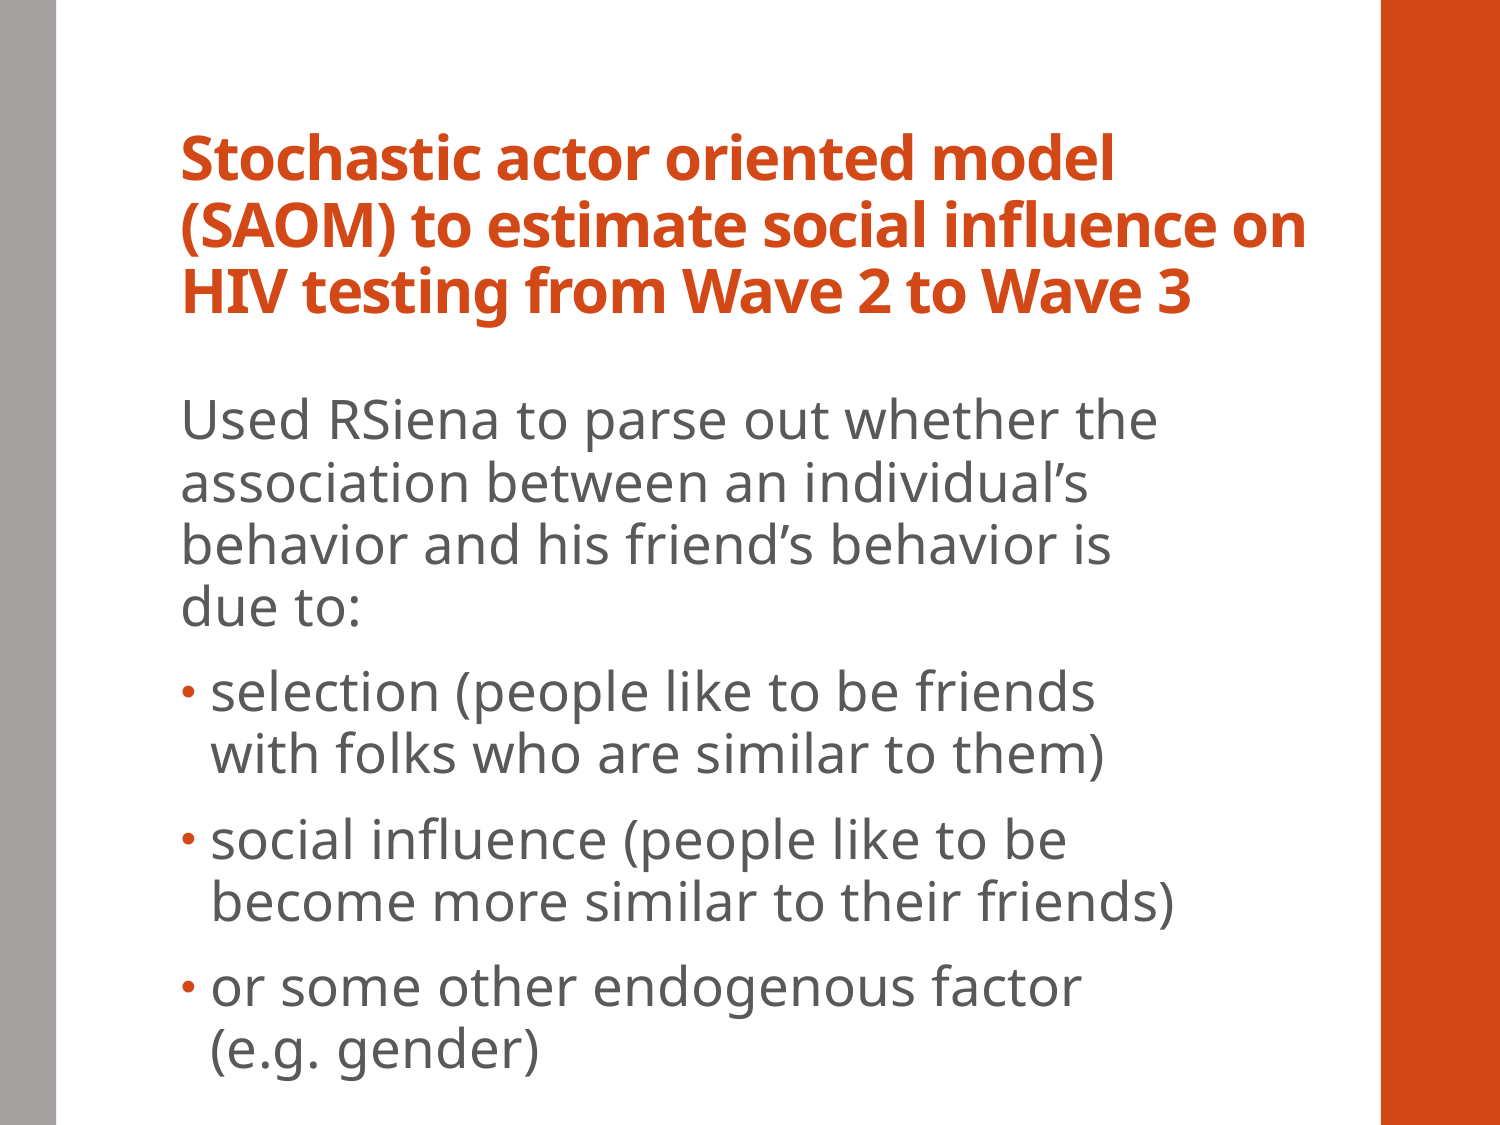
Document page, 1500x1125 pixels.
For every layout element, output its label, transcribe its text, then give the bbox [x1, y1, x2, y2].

list Used RSiena to parse out whether the association between an individual’s behavior and his friend’s behavior is due to: selection (people like to be friends with folks who are similar to them) social influence (people like to be become more similar to their friends) or some other endogenous factor (e.g. gender) [165, 382, 1224, 1097]
title Stochastic actor oriented model (SAOM) to estimate social influence on HIV testing from Wave 2 to Wave 3 [165, 116, 1359, 335]
